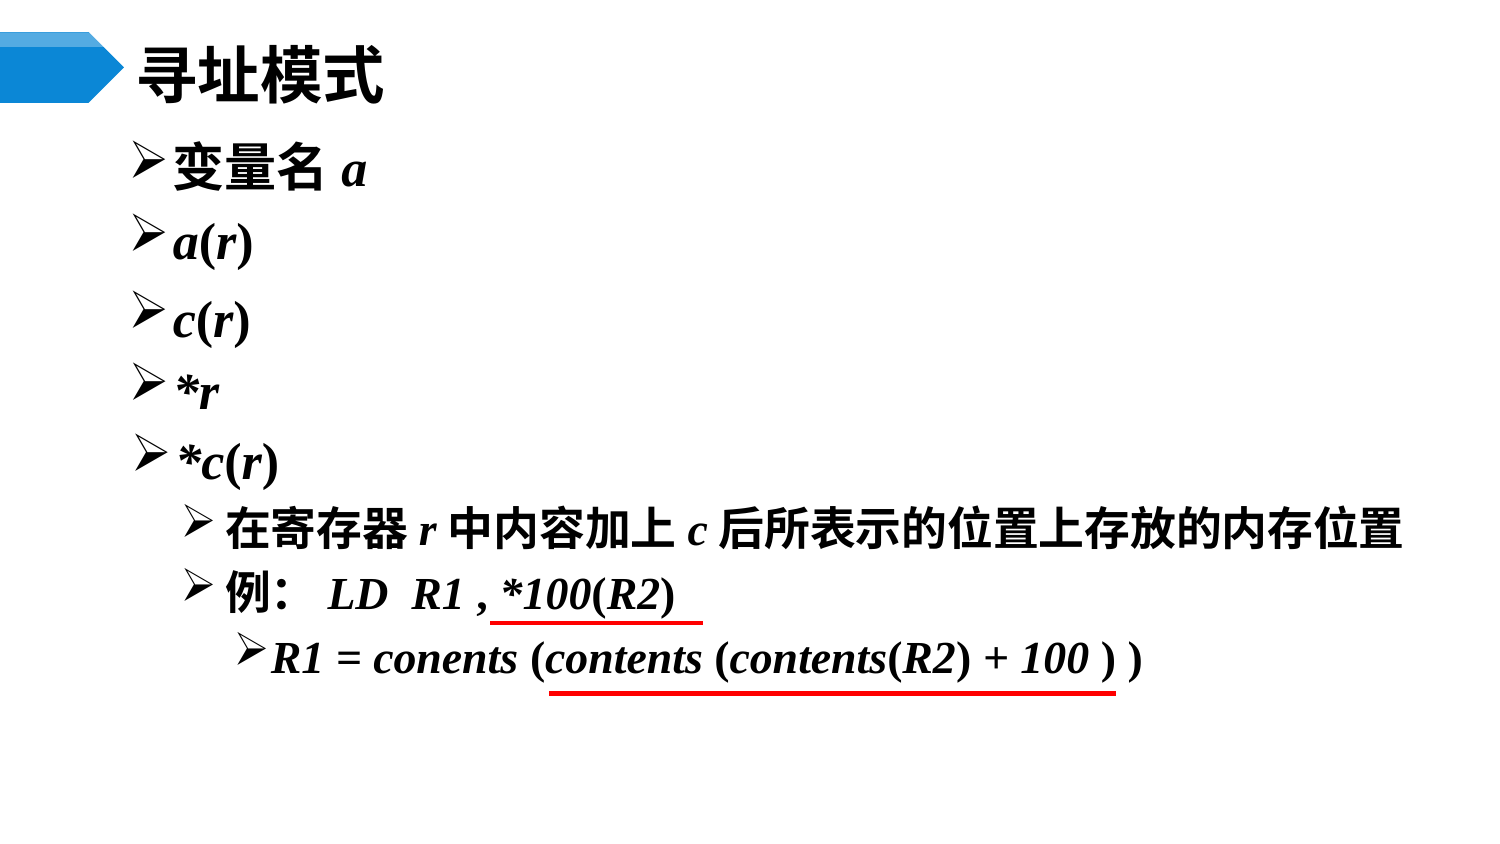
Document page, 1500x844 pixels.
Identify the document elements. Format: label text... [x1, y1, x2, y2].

text_box c(r) [117, 659, 1090, 809]
list *c(r) 在寄存器r中内容加上c后所表示的位置上存放的内存位置 例：LD R1 , *100(R2) R1 = conents (contents (contents(R2) + 100 ) ) [119, 421, 1500, 844]
text_box 变量名a a(r) [117, 128, 1090, 659]
title 寻址模式 [123, 43, 1425, 103]
